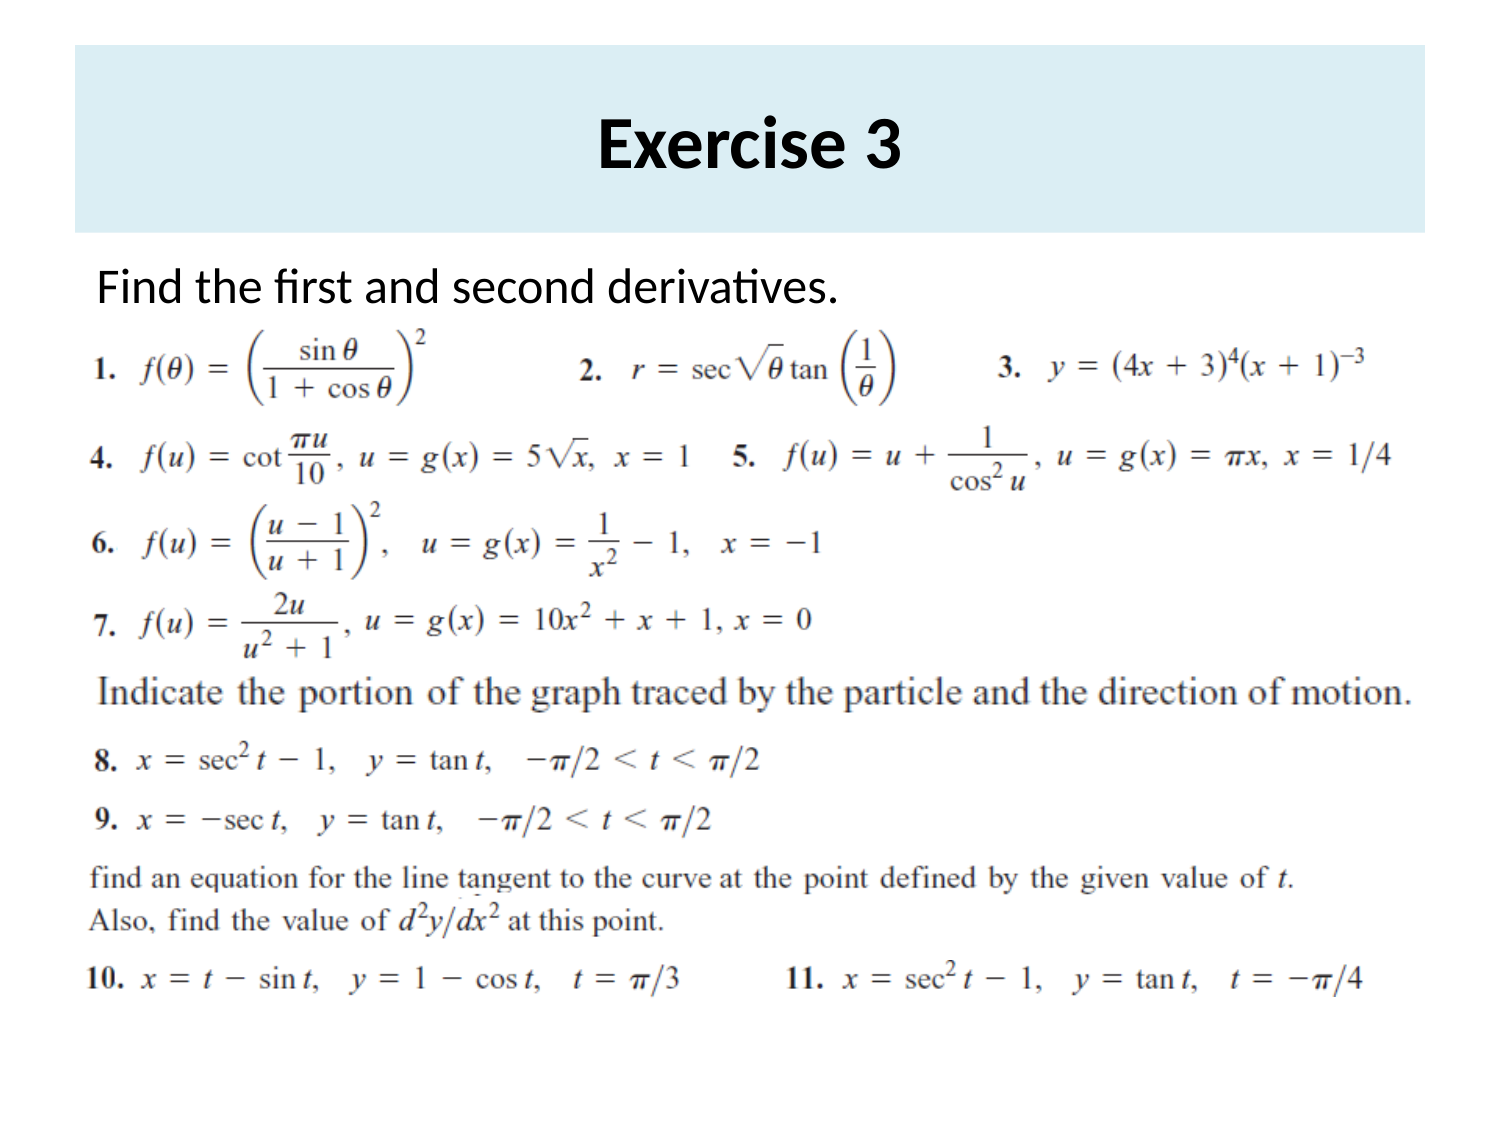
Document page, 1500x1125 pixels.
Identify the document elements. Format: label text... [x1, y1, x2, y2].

picture [81, 855, 1305, 948]
picture [85, 737, 766, 786]
text_box Find the first and second derivatives. [81, 246, 1418, 321]
picture [81, 960, 687, 1001]
picture [784, 960, 1372, 998]
picture [87, 796, 715, 846]
picture [81, 316, 1378, 414]
picture [81, 421, 1417, 717]
title Exercise 3 [75, 45, 1425, 233]
